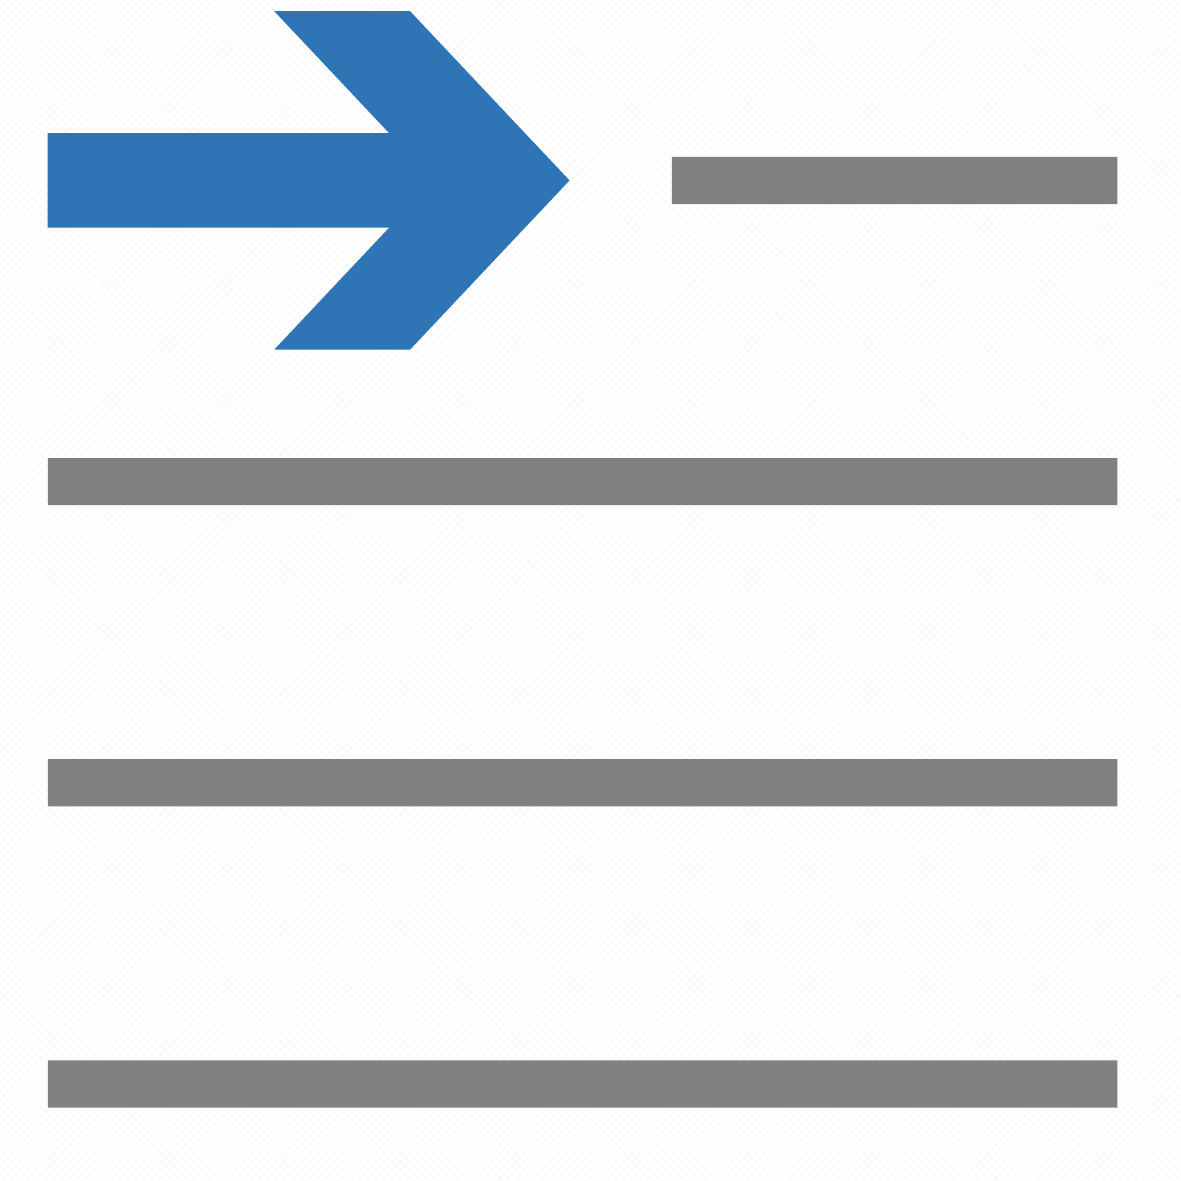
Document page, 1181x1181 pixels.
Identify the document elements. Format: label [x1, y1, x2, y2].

text_box [47, 1059, 1118, 1109]
text_box [47, 132, 431, 229]
text_box [671, 156, 1118, 205]
text_box [47, 457, 1118, 506]
text_box [271, 10, 571, 351]
text_box [0, 0, 1181, 1181]
text_box [47, 758, 1118, 807]
